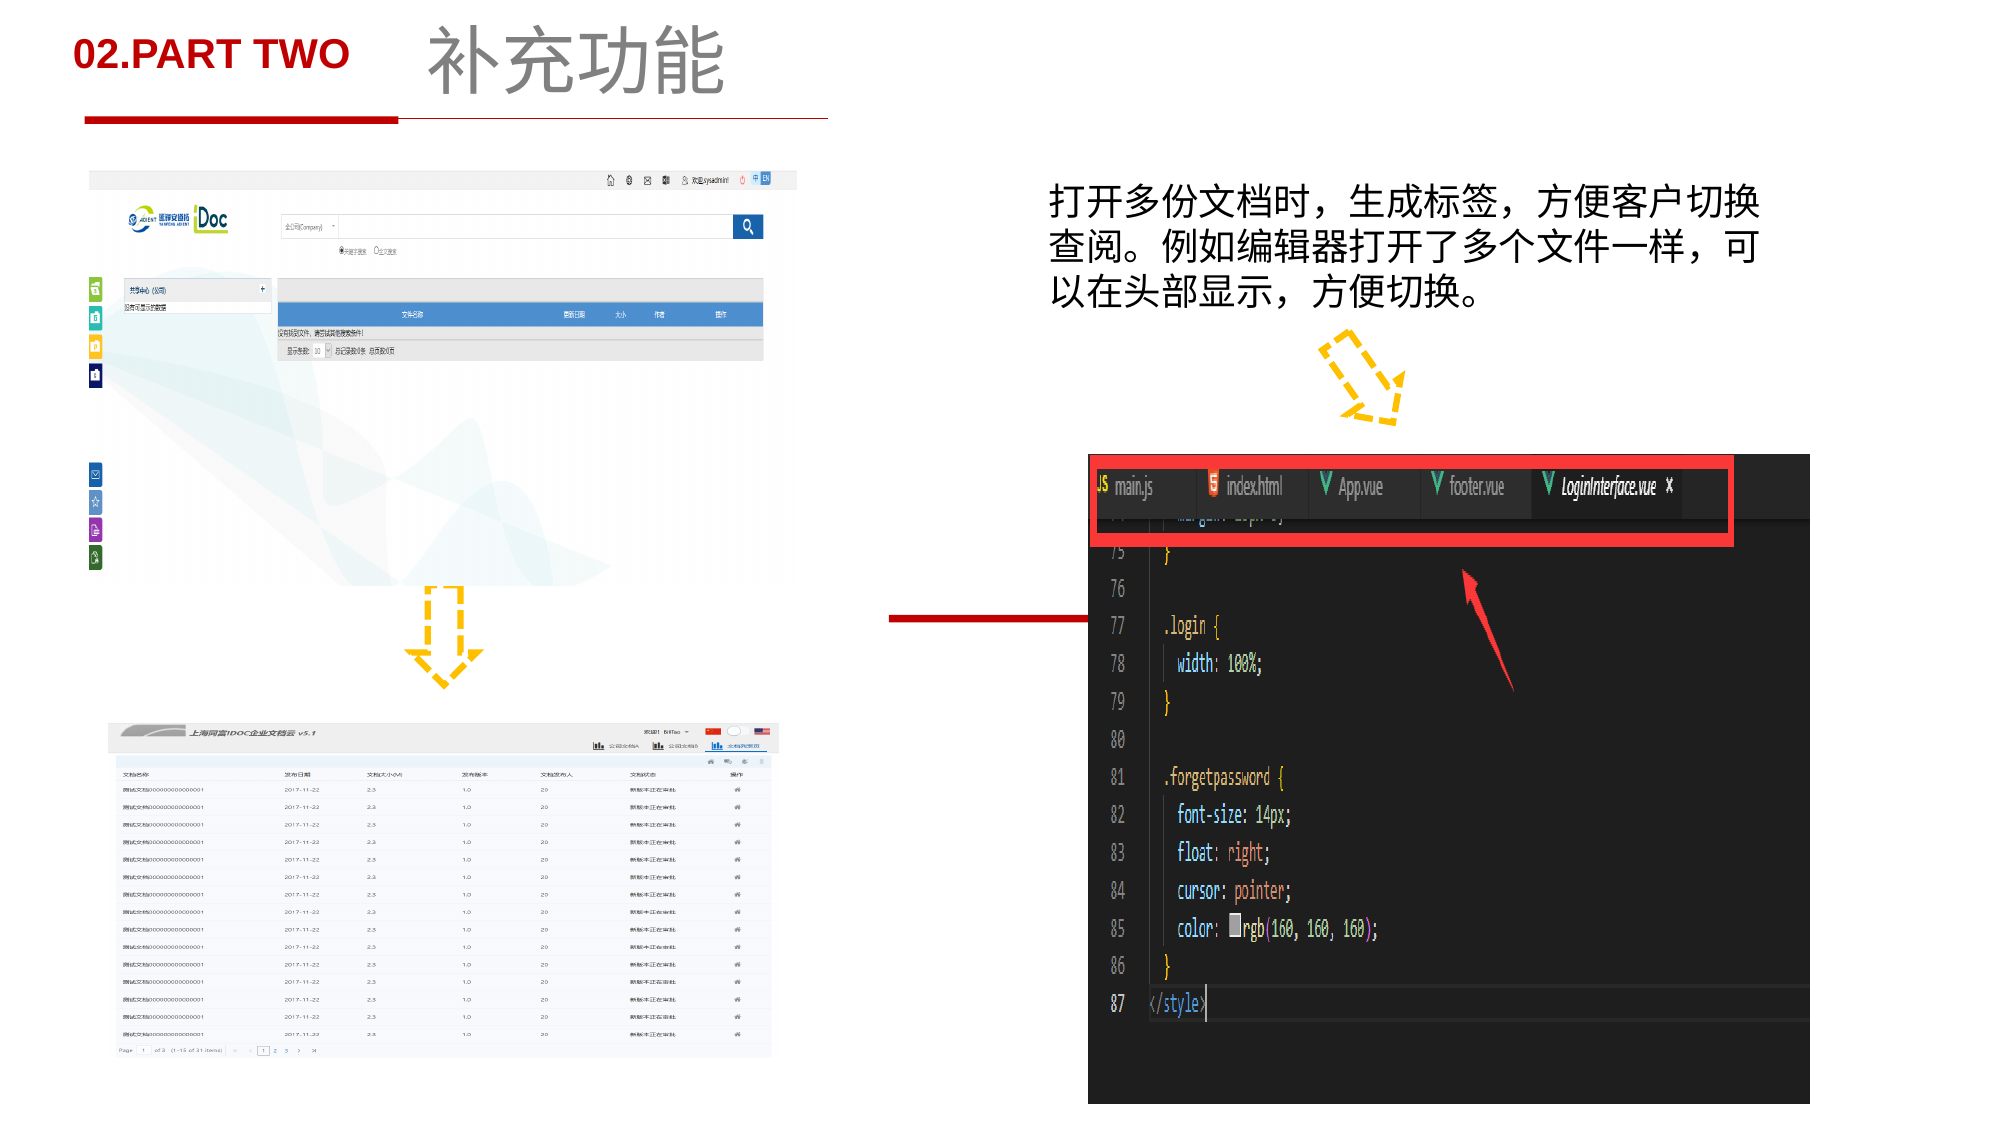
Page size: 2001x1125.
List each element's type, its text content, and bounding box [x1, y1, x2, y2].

list 02.PART TWO [25, 24, 399, 113]
text_box [408, 586, 480, 687]
title 补充功能 [411, 15, 842, 113]
text_box [83, 115, 399, 125]
text_box 打开多份文档时，生成标签，方便客户切换查阅。例如编辑器打开了多个文件一样，可以在头部显示，方便切换。 [1034, 170, 1791, 321]
picture [1088, 454, 1810, 1104]
picture [108, 723, 779, 1058]
text_box [1320, 330, 1403, 424]
picture [89, 170, 797, 586]
